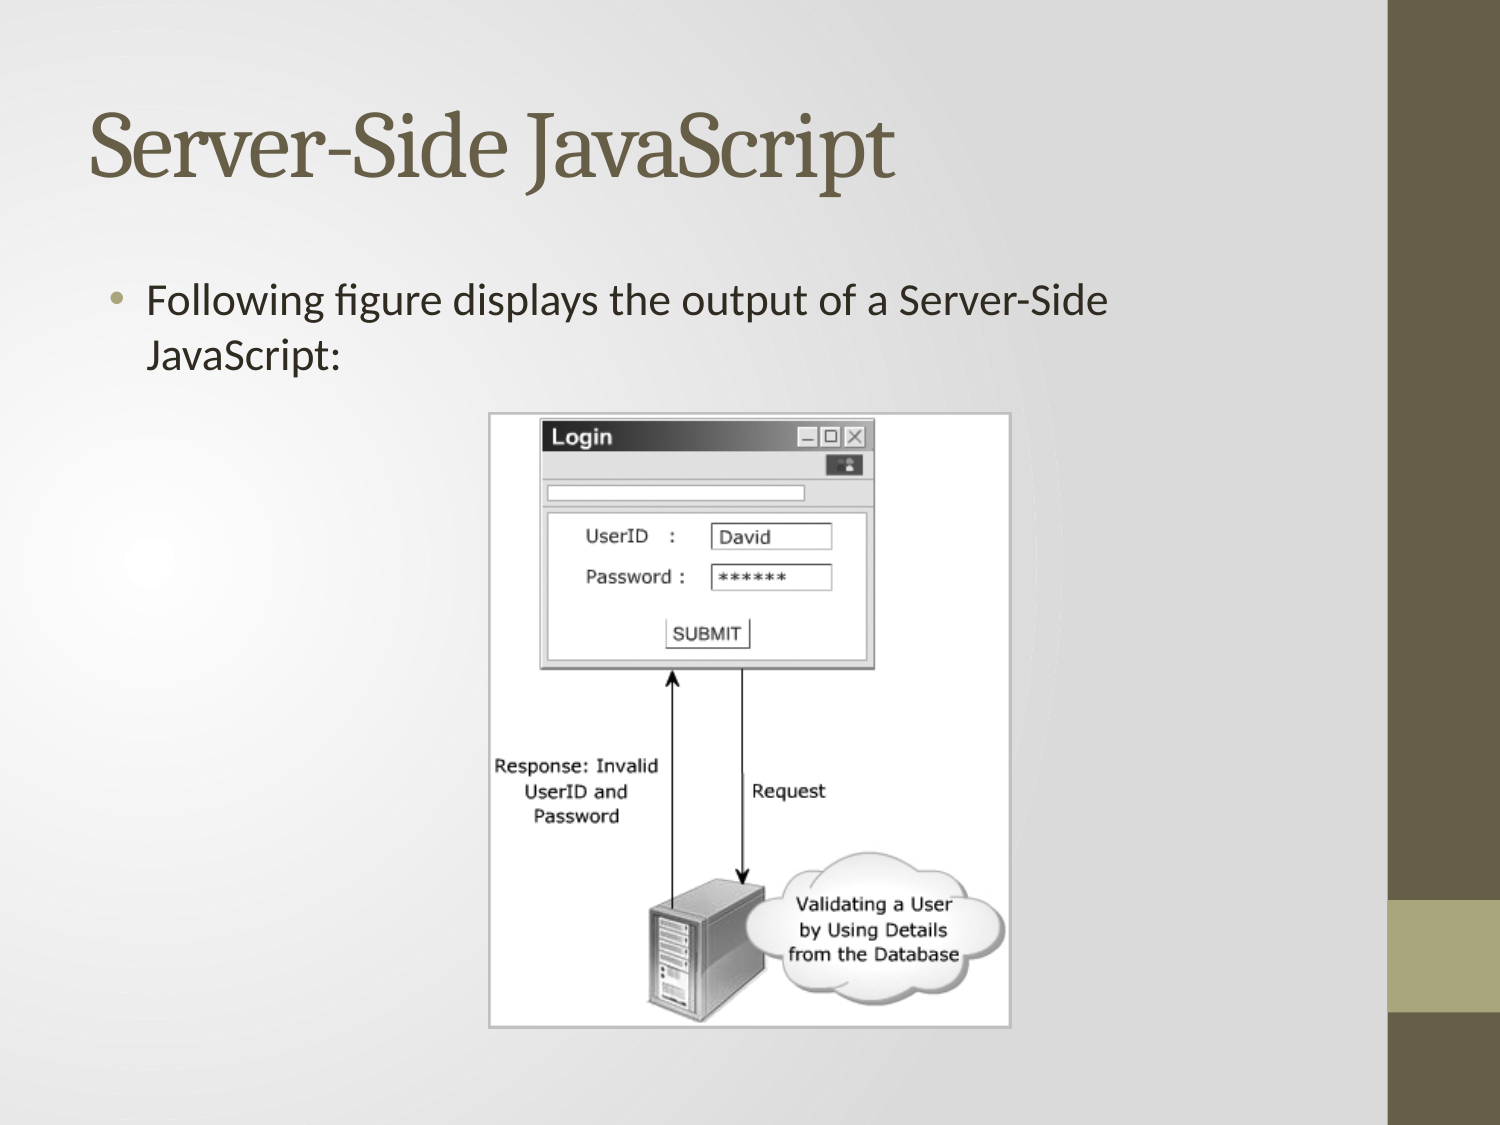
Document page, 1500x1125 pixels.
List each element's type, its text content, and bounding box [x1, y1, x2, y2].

title Server-Side JavaScript [75, 45, 1325, 233]
list Following figure displays the output of a Server-Side JavaScript: [75, 262, 1325, 1050]
picture [487, 411, 1013, 1030]
